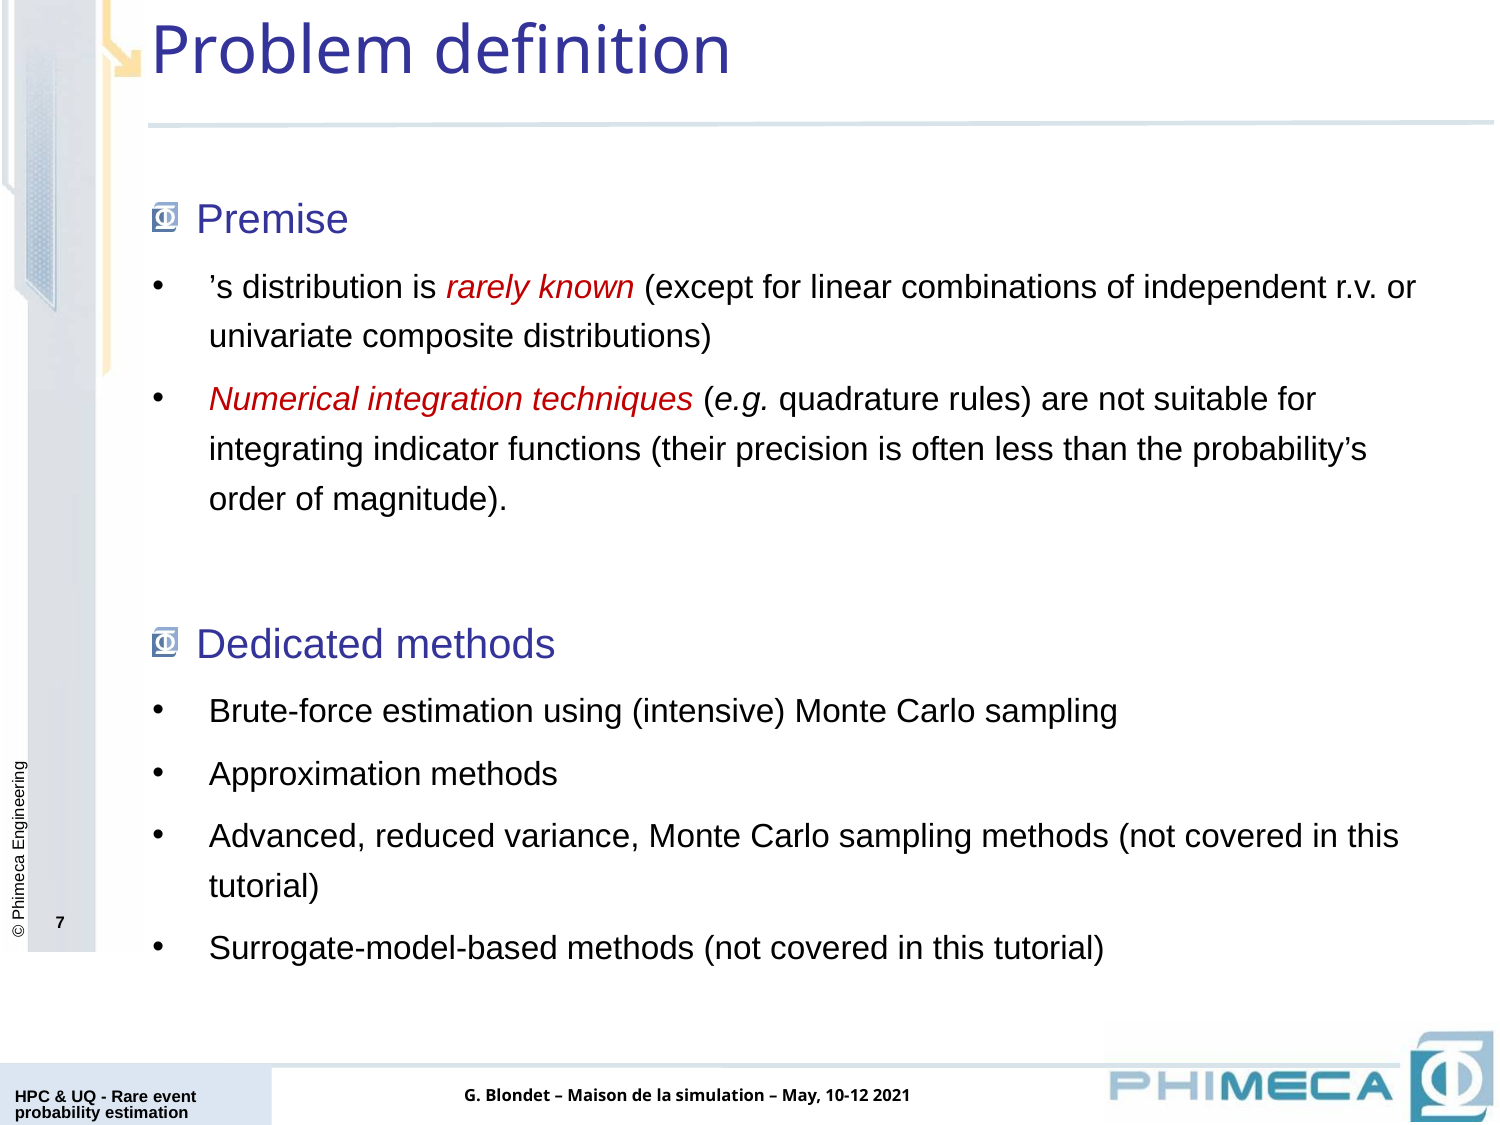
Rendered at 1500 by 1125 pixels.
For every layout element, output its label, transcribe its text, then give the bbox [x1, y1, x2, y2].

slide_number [272, 1065, 1105, 1125]
picture [152, 202, 178, 232]
picture [152, 627, 178, 657]
title Problem definition [135, 0, 1500, 126]
footer HPC & UQ - Rare event probability estimation [0, 1065, 272, 1125]
slide_number 7 [21, 891, 99, 952]
picture [2, 0, 145, 952]
picture [1104, 1022, 1500, 1122]
